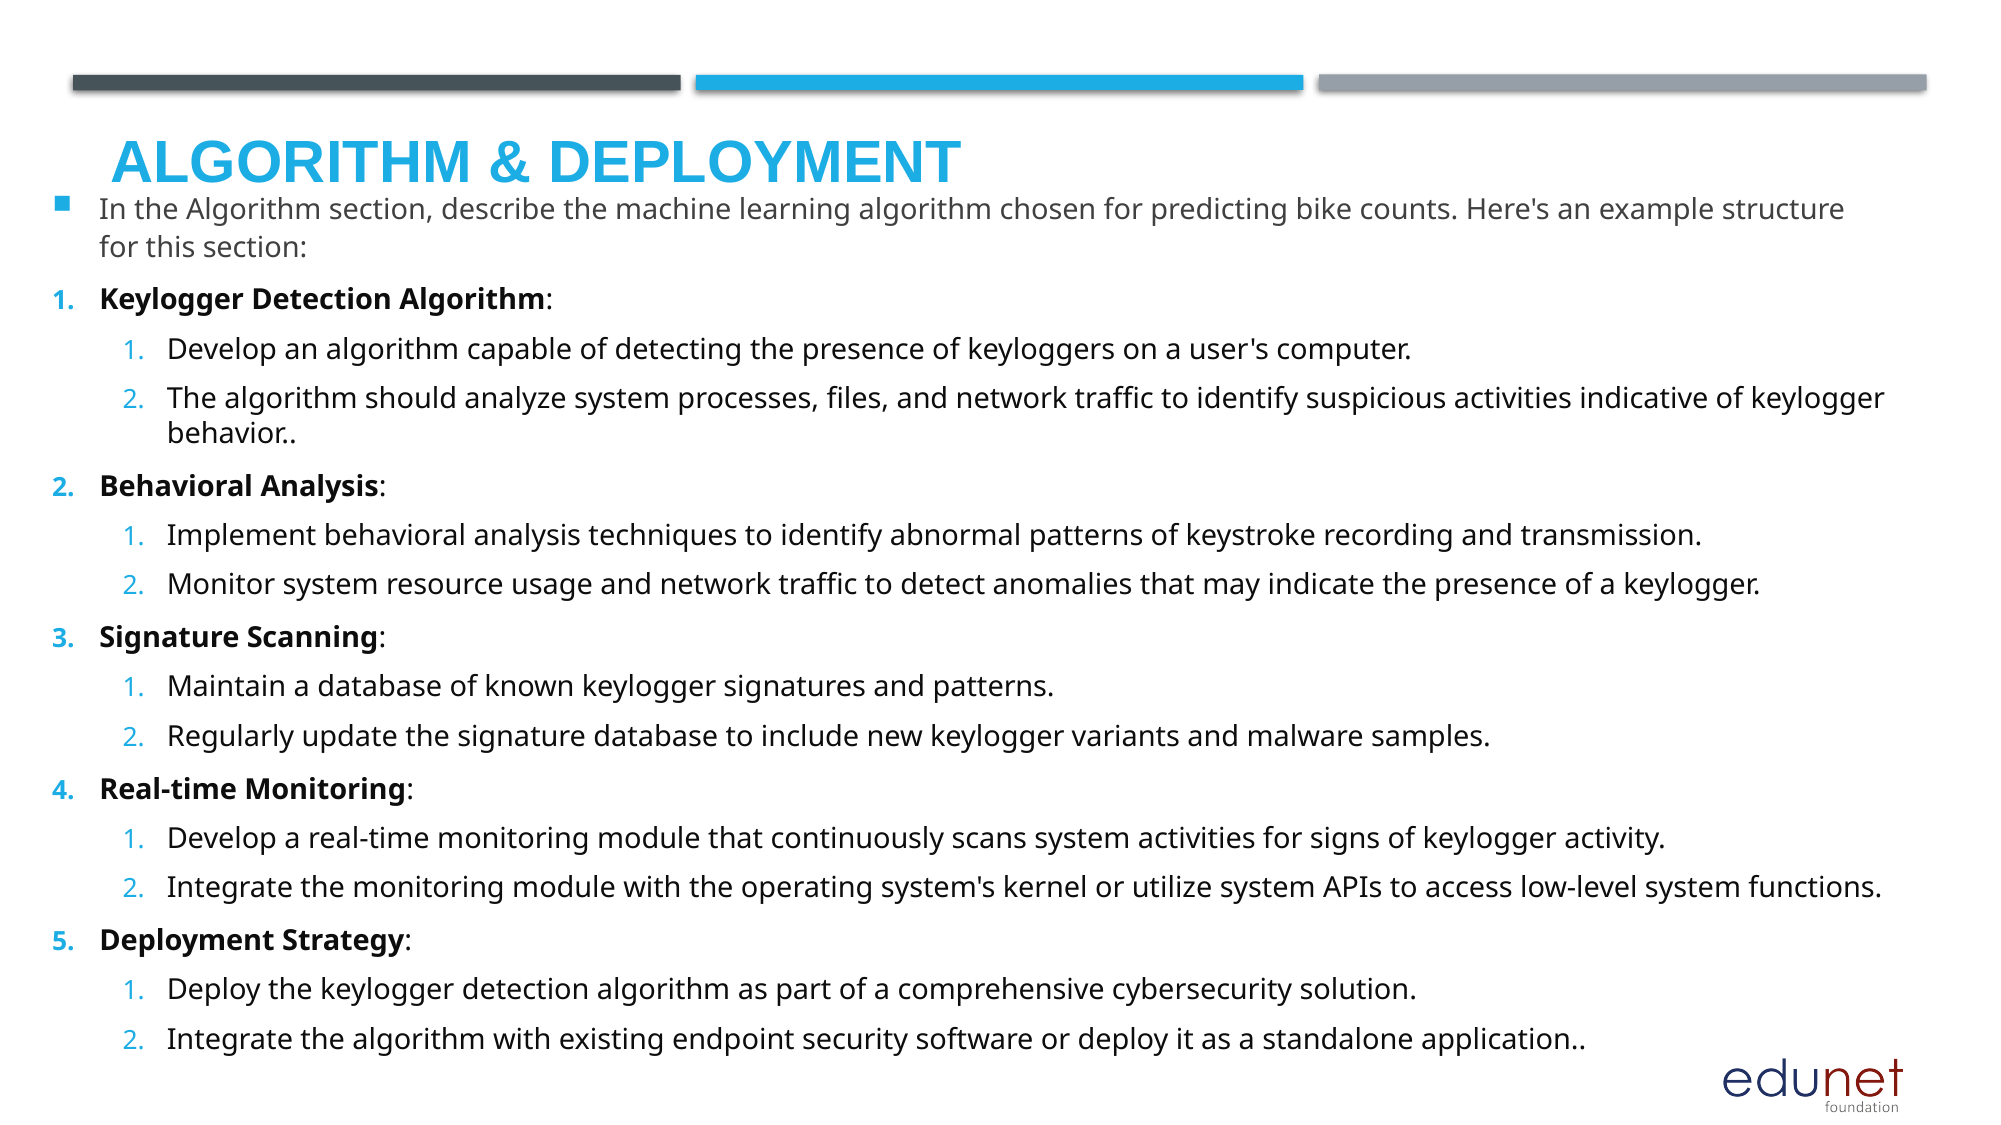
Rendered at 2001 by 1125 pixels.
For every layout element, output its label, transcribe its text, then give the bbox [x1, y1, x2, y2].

picture [1719, 1108, 1905, 1116]
title Algorithm & Deployment [95, 115, 1905, 179]
list In the Algorithm section, describe the machine learning algorithm chosen for predicting bike counts. Here's an example structure for this section: Keylogger Detection Algorithm: Develop an algorithm capable of detecting the presence of keyloggers on a user's computer. The algorithm should analyze system processes, files, and network traffic to identify suspicious activities indicative of keylogger behavior.. Behavioral Analysis: Implement behavioral analysis techniques to identify abnormal patterns of keystroke recording and transmission. Monitor system resource usage and network traffic to detect anomalies that may indicate the presence of a keylogger. Signature Scanning: Maintain a database of known keylogger signatures and patterns. Regularly update the signature database to include new keylogger variants and malware samples. Real-time Monitoring: Develop a real-time monitoring module that continuously scans system activities for signs of keylogger activity. Integrate the monitoring module with the operating system's kernel or utilize system APIs to access low-level system functions. Deployment Strategy: Deploy the keylogger detection algorithm as part of a comprehensive cybersecurity solution. Integrate the algorithm with existing endpoint security software or deploy it as a standalone application.. [37, 179, 1905, 1108]
